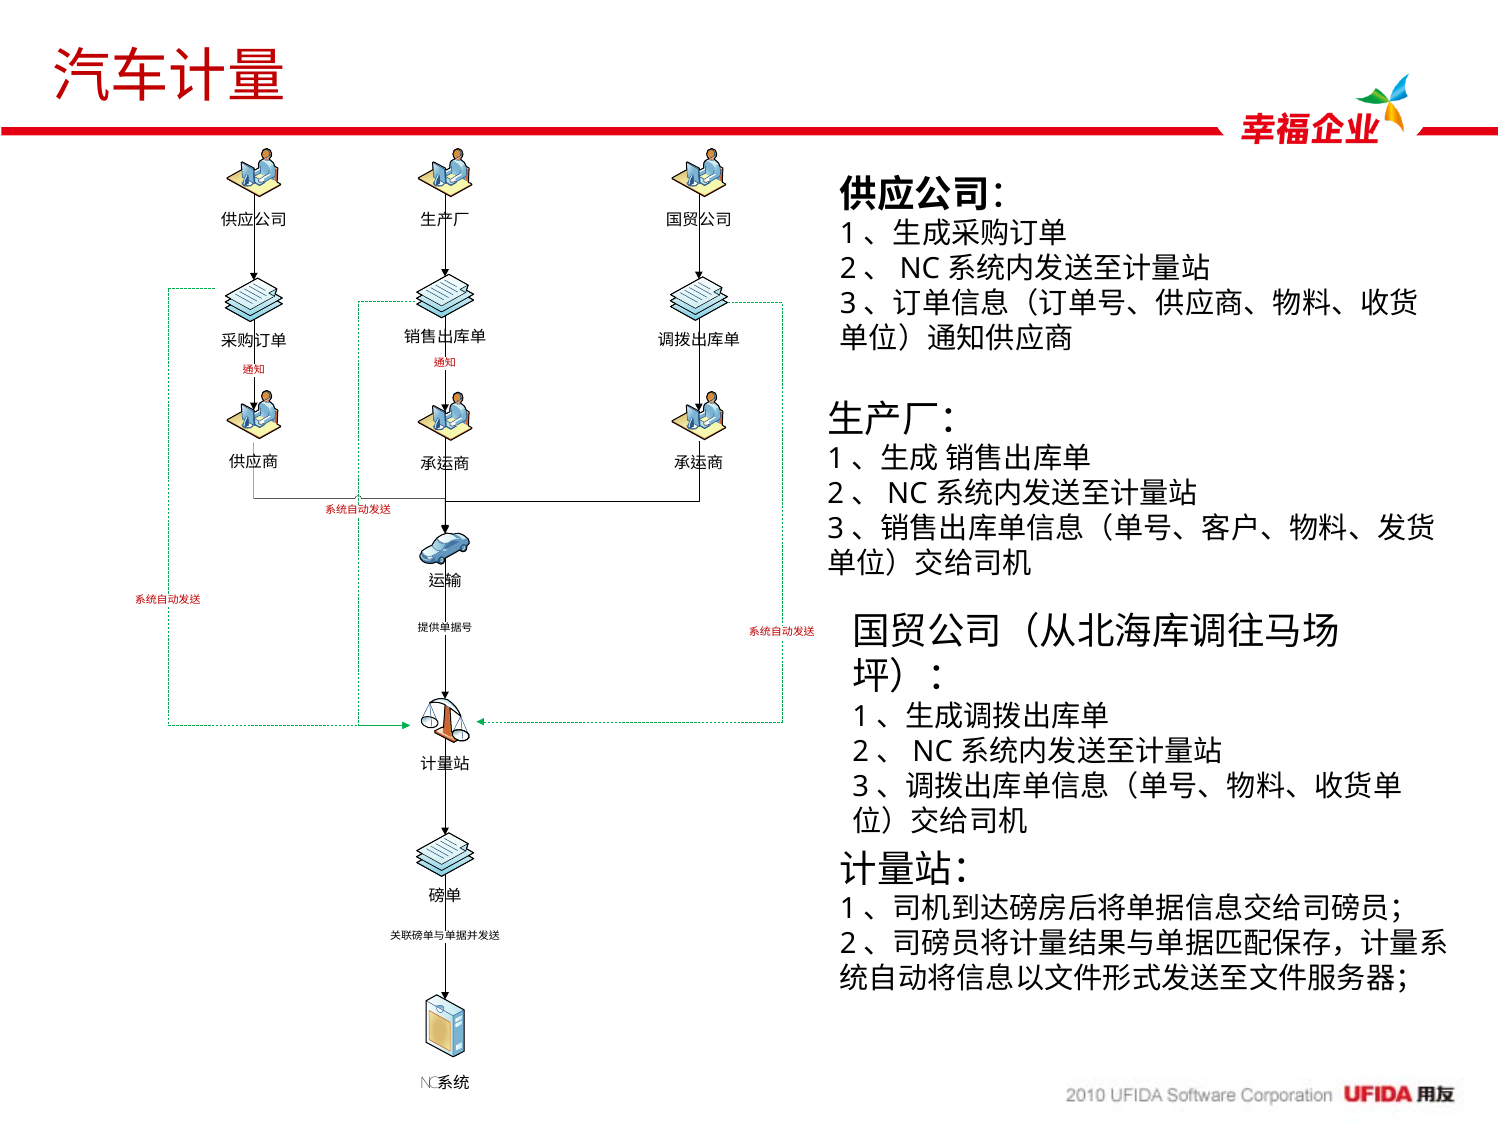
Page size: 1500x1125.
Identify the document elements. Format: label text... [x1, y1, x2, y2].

text_box 计量站： 1、司机到达磅房后将单据信息交给司磅员； 2、司磅员将计量结果与单据匹配保存，计量系统自动将信息以文件形式发送至文件服务器； [829, 837, 1475, 1003]
text_box 生产厂： 1、生成 销售出库单 2、NC系统内发送至计量站 3、销售出库单信息（单号、客户、物料、发货单位）交给司机 [829, 387, 1463, 588]
text_box 国贸公司（从北海库调往马场坪）： 1、生成调拨出库单 2、NC系统内发送至计量站 3、调拨出库单信息（单号、物料、收货单位）交给司机 [837, 599, 1463, 837]
text_box 供应公司： 1、生成采购订单 2、NC系统内发送至计量站 3、订单信息（订单号、供应商、物料、收货单位）通知供应商 [829, 162, 1438, 397]
text_box 汽车计量 [37, 24, 1188, 122]
picture [1228, 62, 1417, 150]
picture [1025, 1062, 1500, 1125]
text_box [124, 137, 826, 1101]
